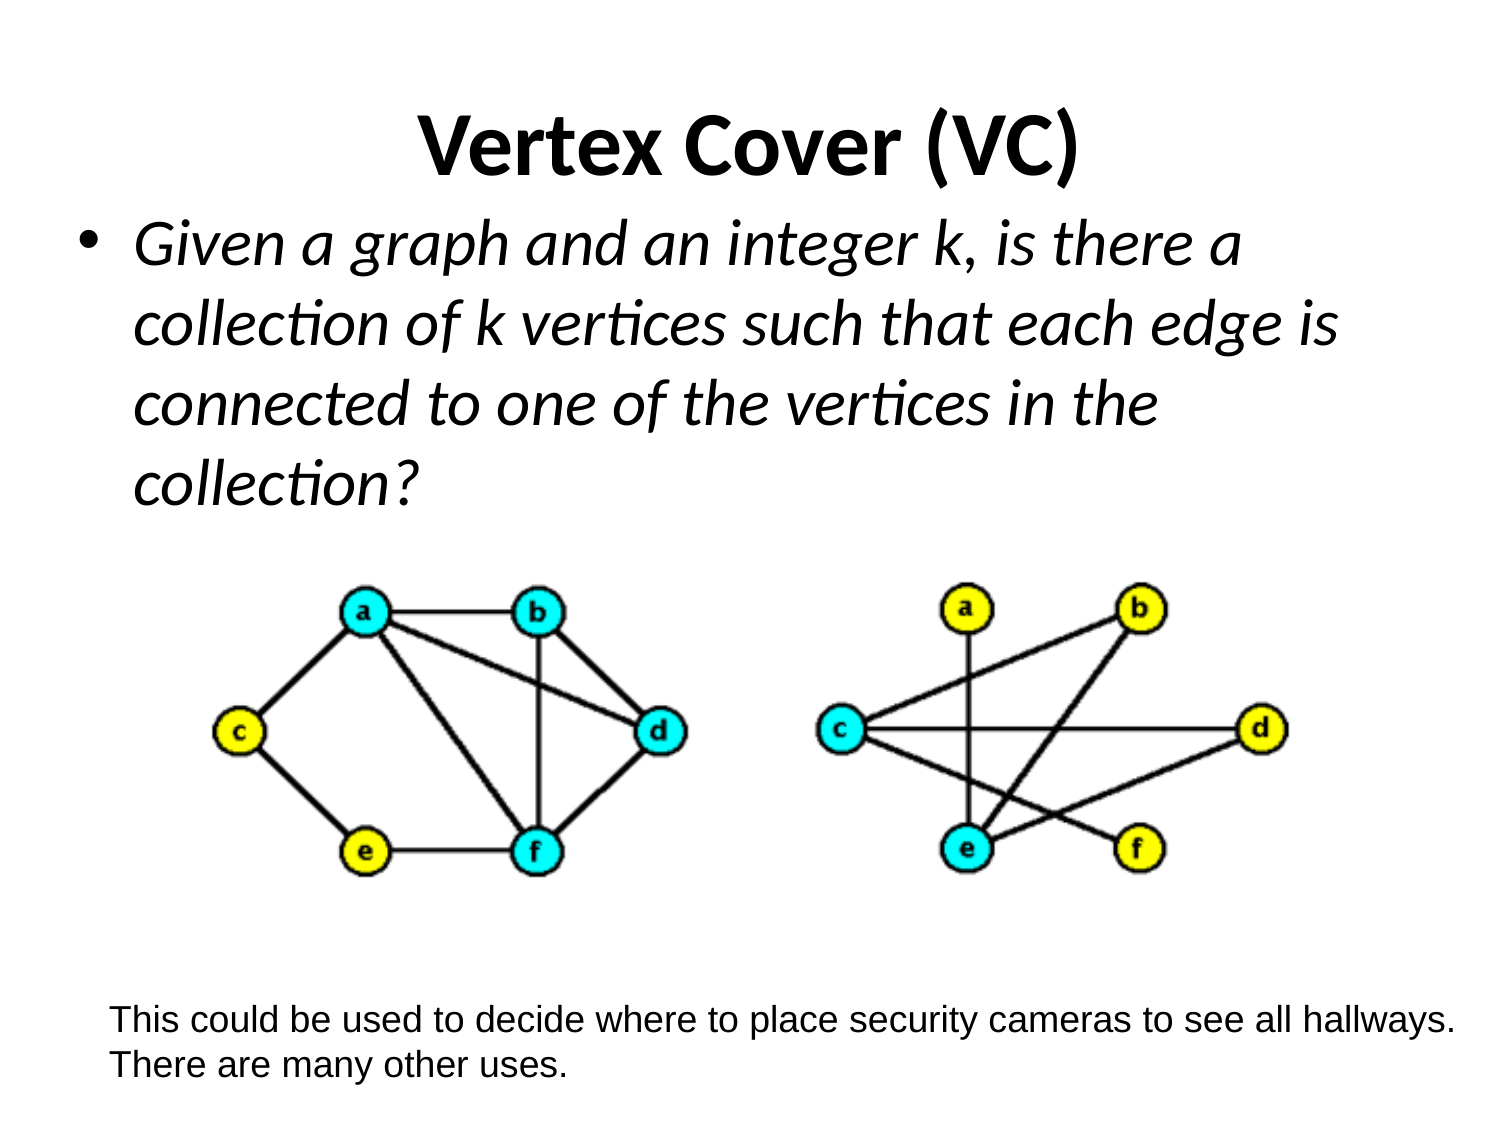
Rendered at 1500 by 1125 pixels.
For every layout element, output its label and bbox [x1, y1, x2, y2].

title [75, 45, 1425, 191]
text_box [94, 987, 1472, 1093]
list [62, 191, 1425, 863]
picture [192, 562, 1308, 892]
